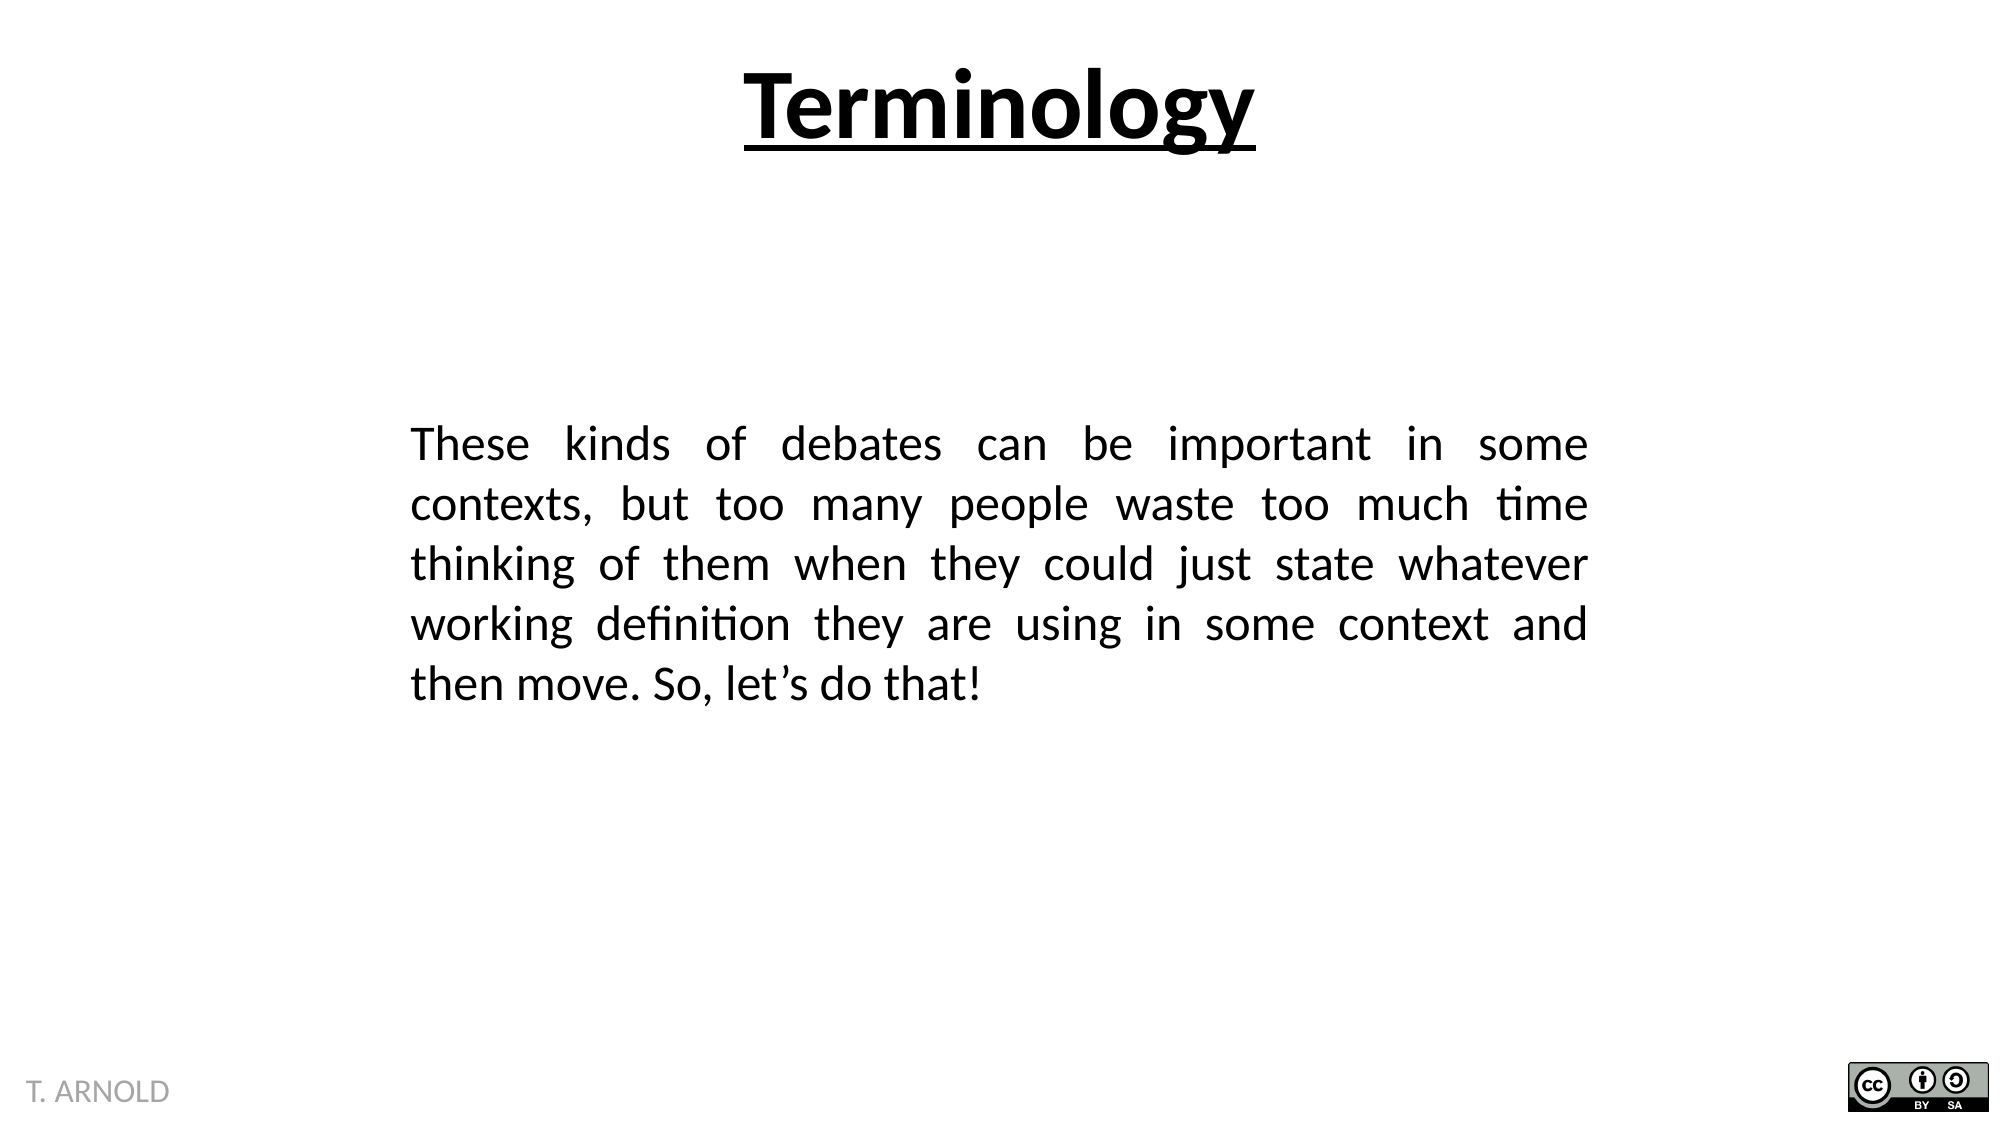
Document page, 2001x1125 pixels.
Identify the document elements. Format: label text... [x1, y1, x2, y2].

text_box These kinds of debates can be important in some contexts, but too many people waste too much time thinking of them when they could just state whatever working definition they are using in some context and then move. So, let’s do that! [395, 403, 1605, 719]
text_box T. ARNOLD [11, 1062, 673, 1117]
picture [1848, 1062, 1989, 1112]
text_box Terminology [395, 30, 1605, 166]
